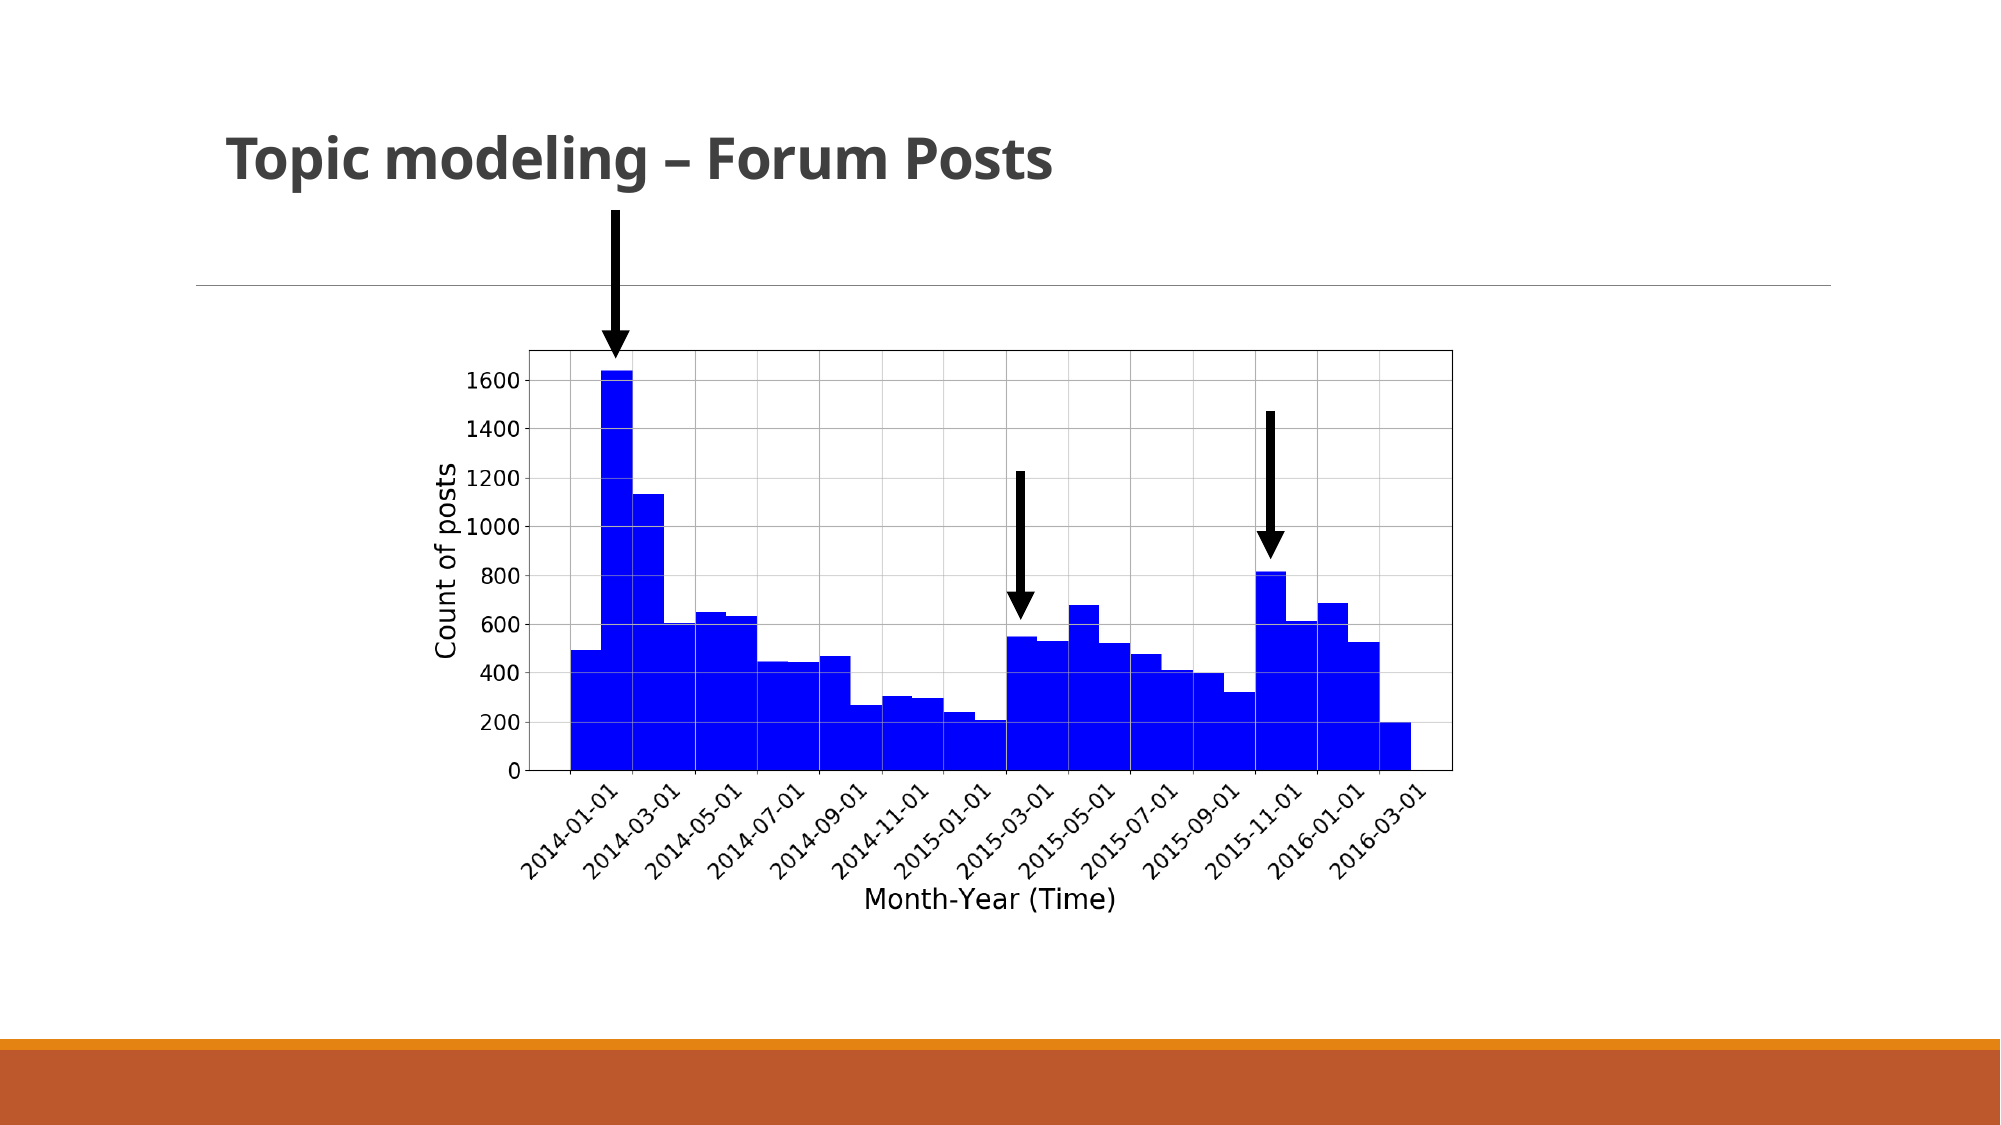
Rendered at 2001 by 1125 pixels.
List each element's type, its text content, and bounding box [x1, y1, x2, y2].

picture [372, 320, 1572, 920]
title Topic modeling – Forum Posts [210, 122, 1356, 199]
